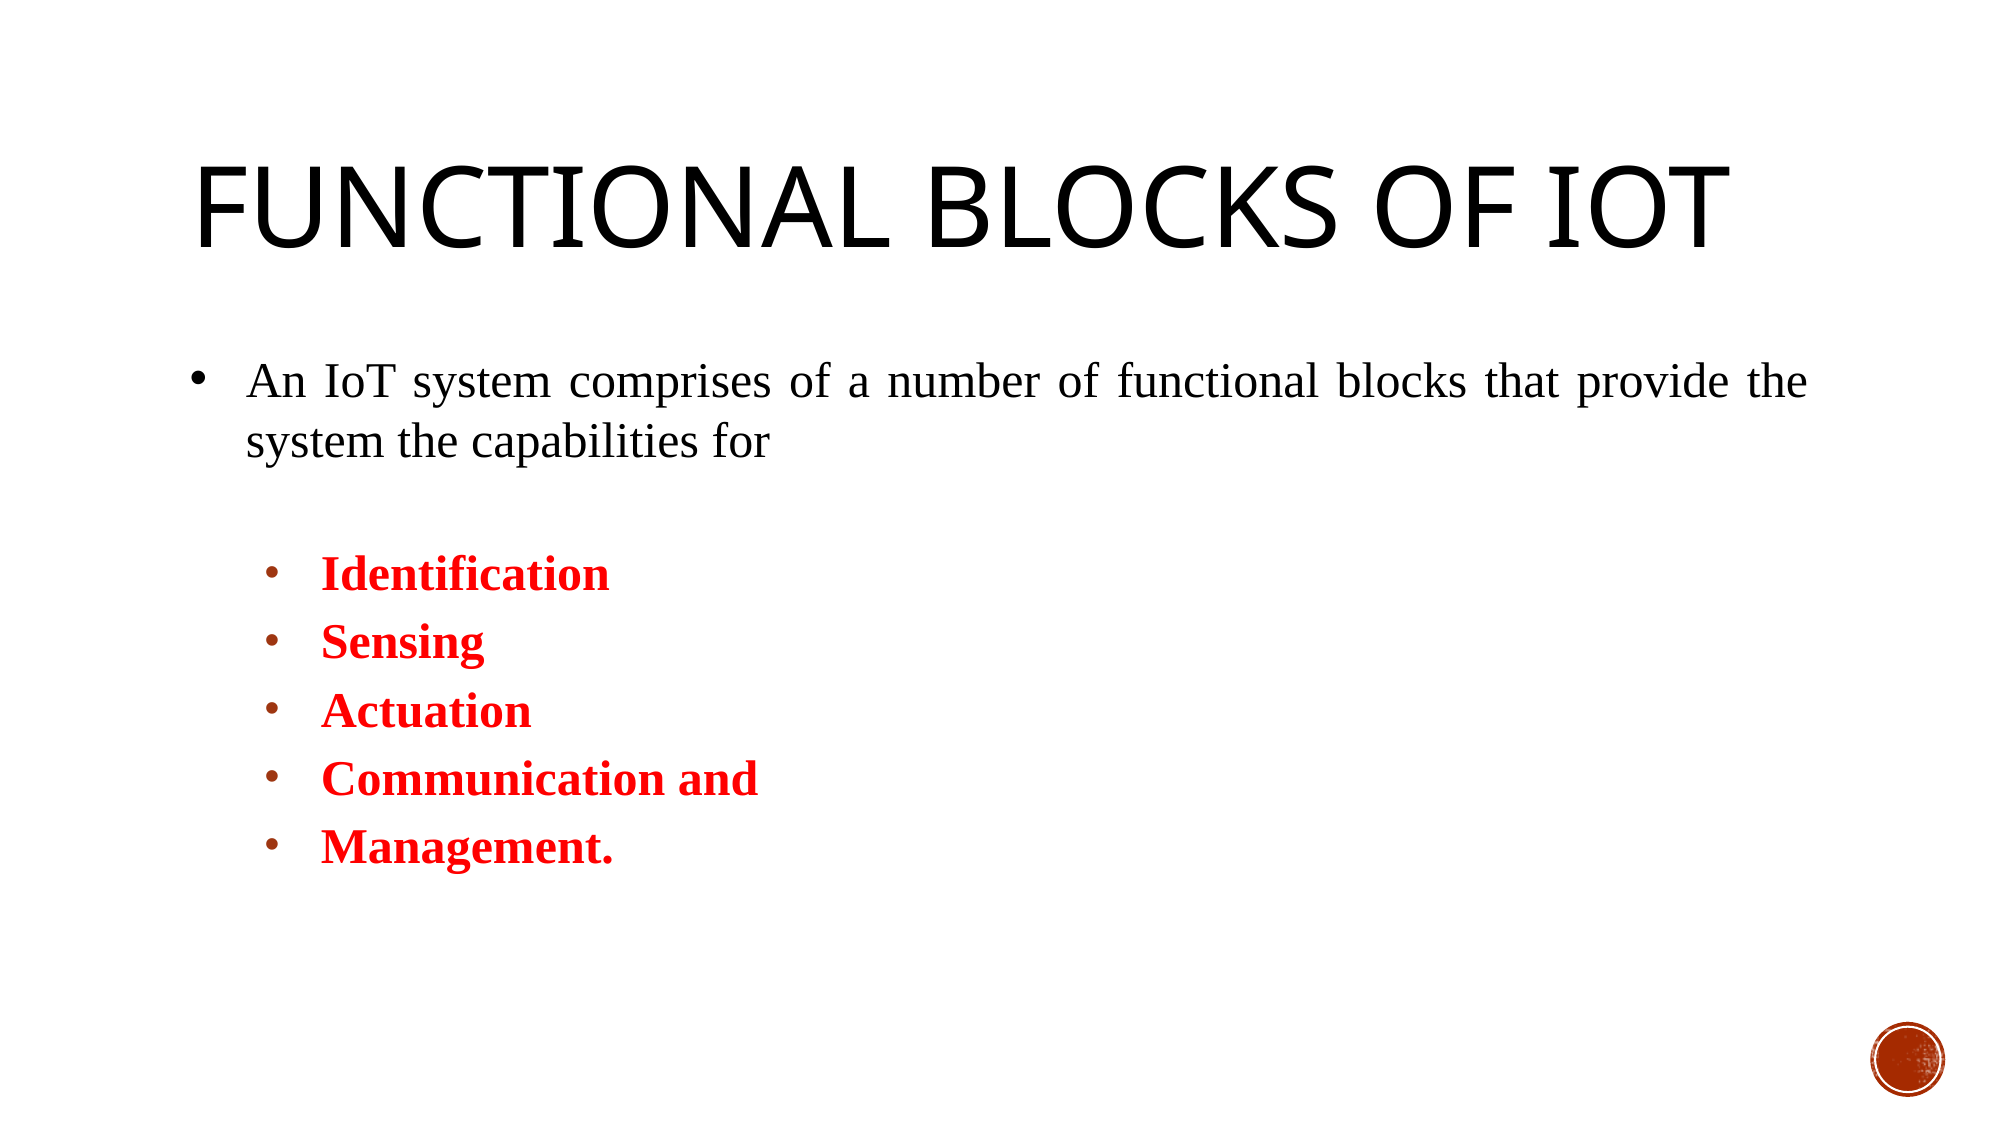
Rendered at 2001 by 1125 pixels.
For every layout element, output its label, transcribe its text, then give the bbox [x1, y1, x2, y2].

list An IoT system comprises of a number of functional blocks that provide the system the capabilities for Identification Sensing Actuation Communication and Management. [174, 340, 1825, 1005]
title Functional blocks of iot [175, 79, 1826, 344]
